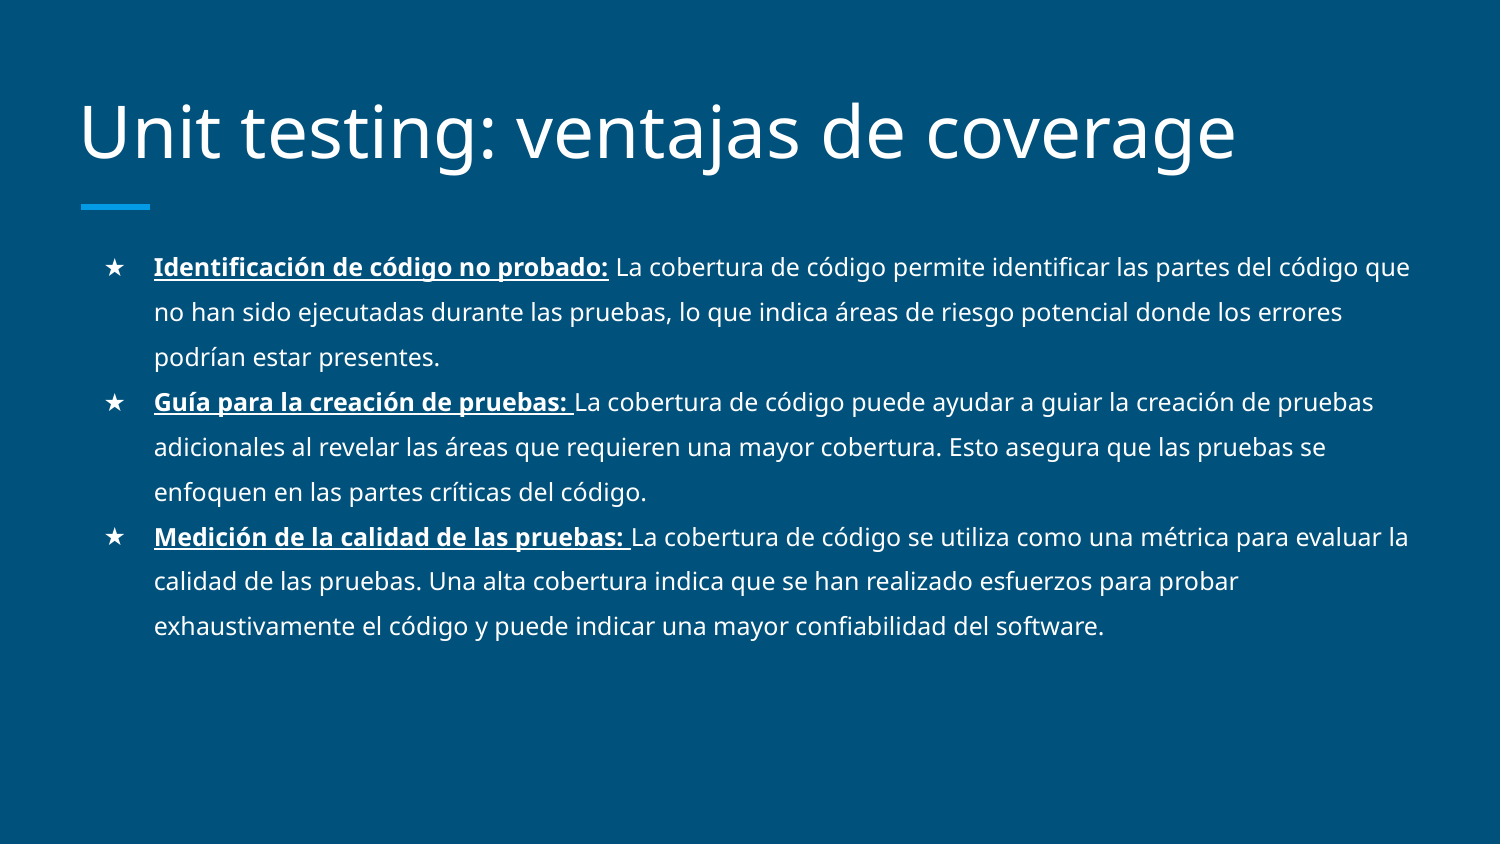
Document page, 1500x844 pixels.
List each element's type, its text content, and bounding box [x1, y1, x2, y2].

list Identificación de código no probado: La cobertura de código permite identificar las partes del código que no han sido ejecutadas durante las pruebas, lo que indica áreas de riesgo potencial donde los errores podrían estar presentes. Guía para la creación de pruebas: La cobertura de código puede ayudar a guiar la creación de pruebas adicionales al revelar las áreas que requieren una mayor cobertura. Esto asegura que las pruebas se enfoquen en las partes críticas del código. Medición de la calidad de las pruebas: La cobertura de código se utiliza como una métrica para evaluar la calidad de las pruebas. Una alta cobertura indica que se han realizado esfuerzos para probar exhaustivamente el código y puede indicar una mayor confiabilidad del software. [63, 221, 1437, 727]
title Unit testing: ventajas de coverage [63, 75, 1437, 188]
